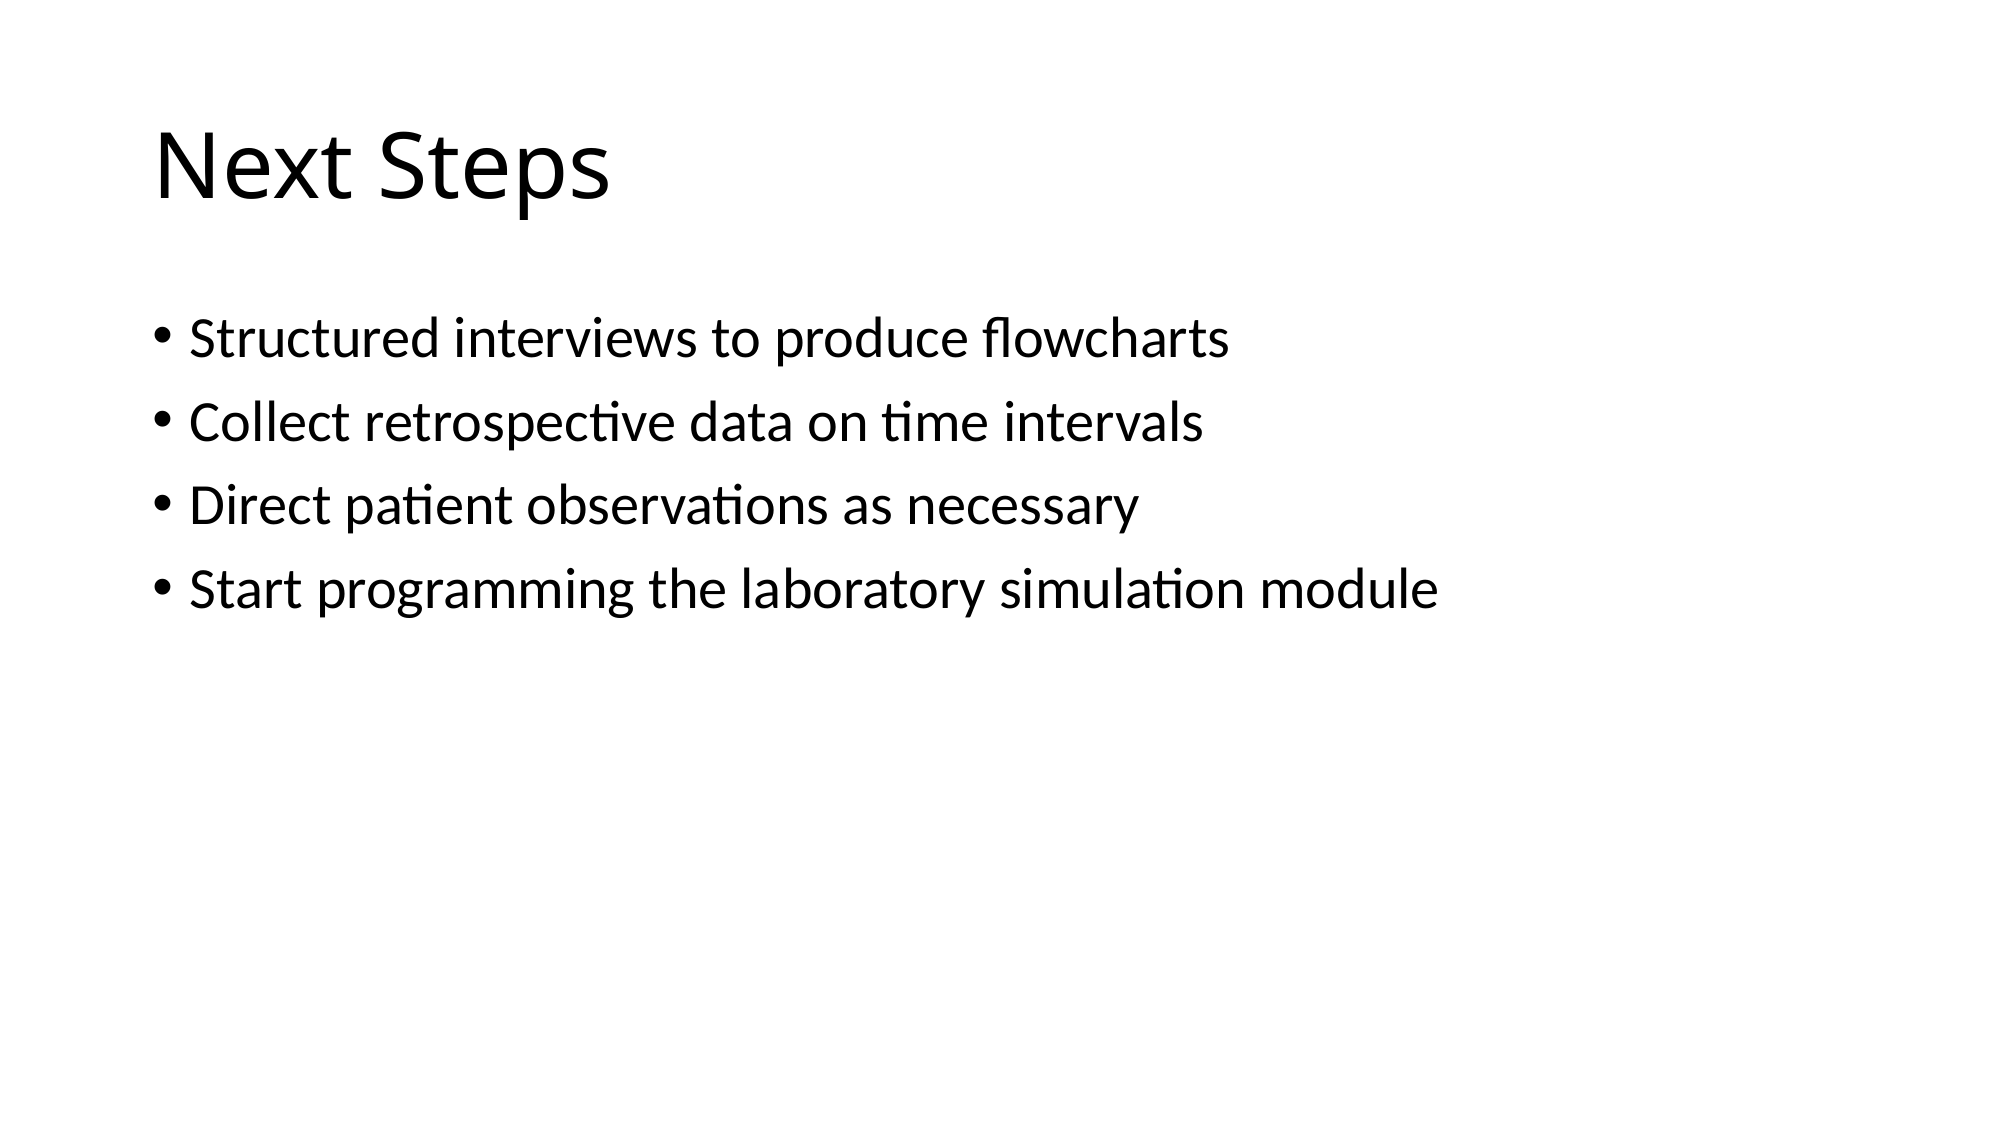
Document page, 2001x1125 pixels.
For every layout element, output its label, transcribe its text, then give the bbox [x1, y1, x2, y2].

list Structured interviews to produce flowcharts Collect retrospective data on time intervals Direct patient observations as necessary Start programming the laboratory simulation module [137, 299, 1863, 1014]
title Next Steps [137, 59, 1863, 278]
